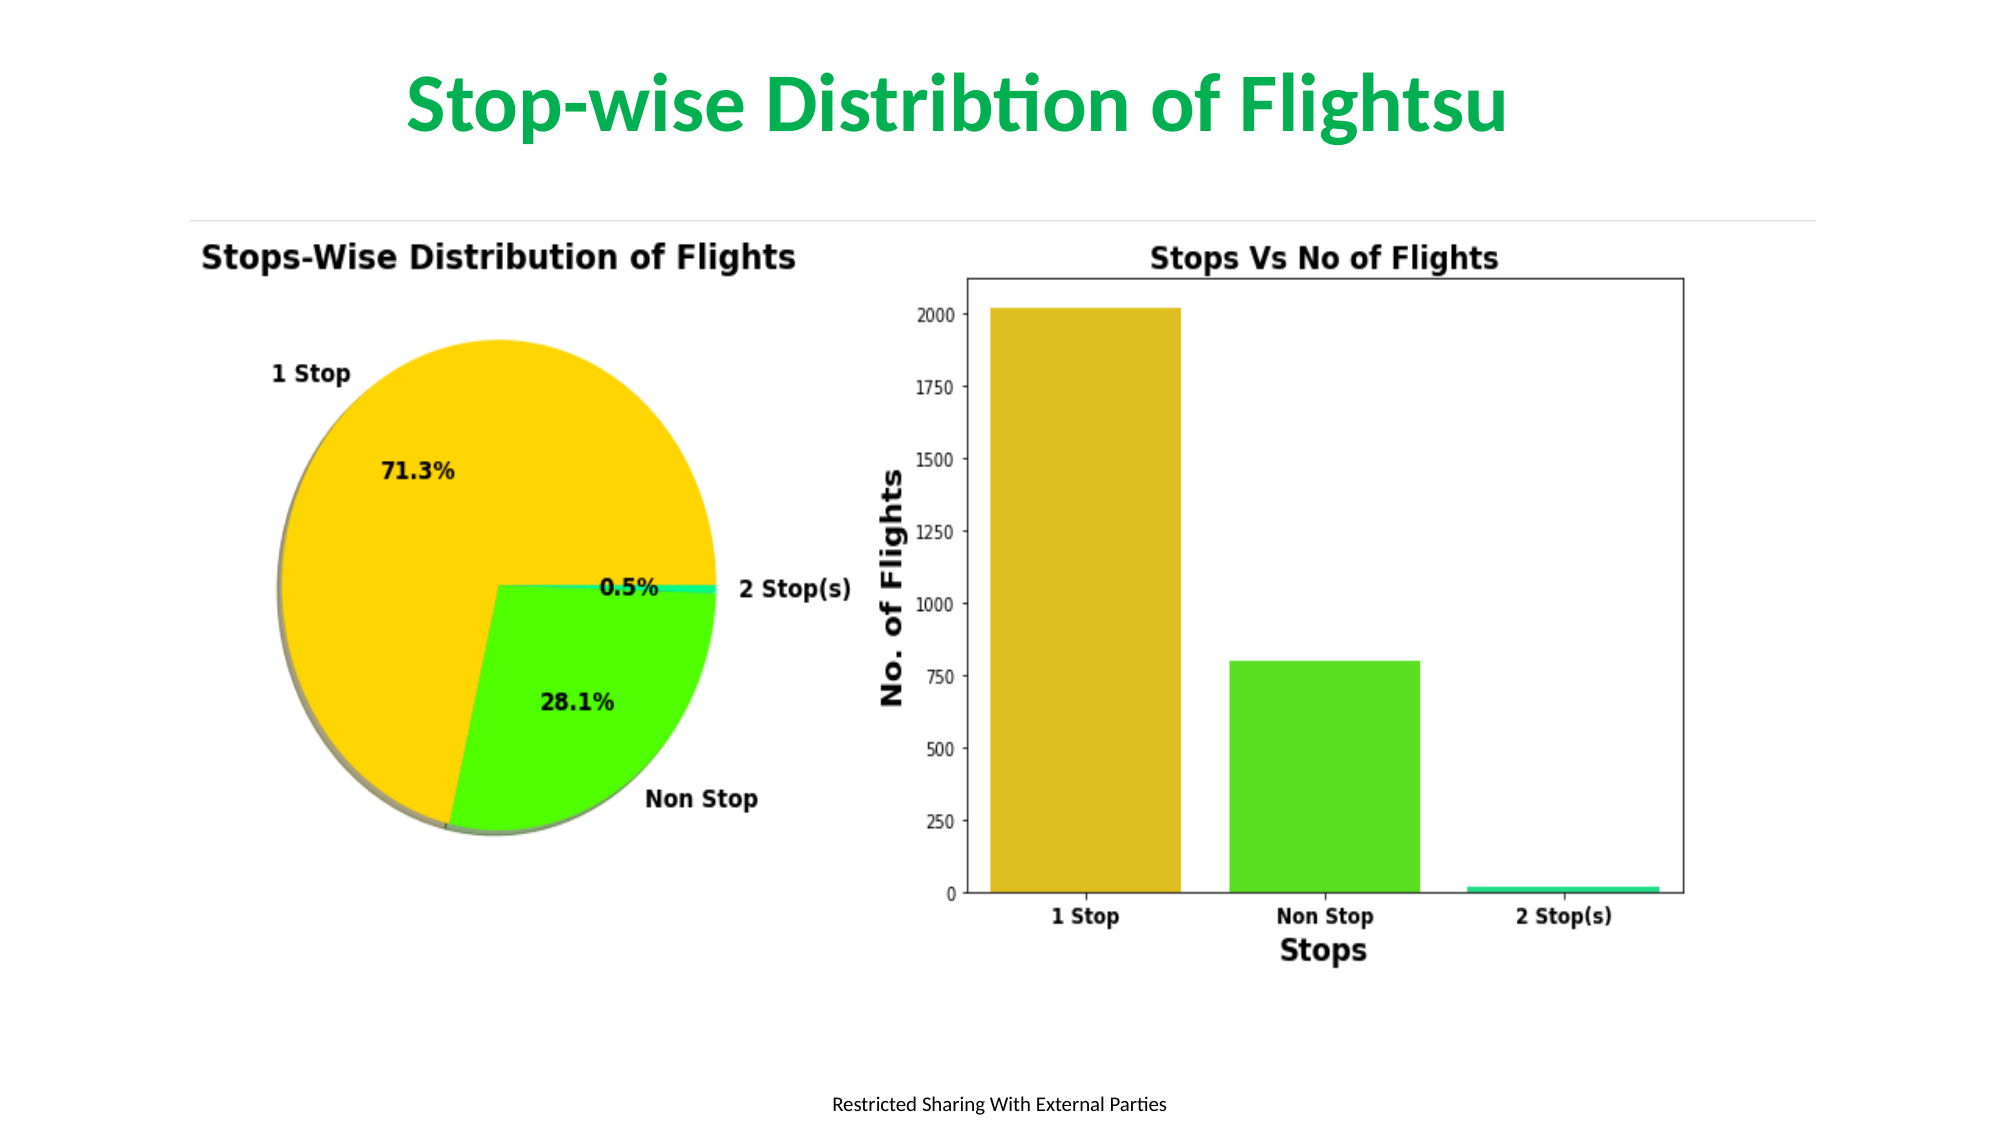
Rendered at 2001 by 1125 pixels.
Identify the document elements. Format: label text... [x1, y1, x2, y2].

text_box Stop-wise Distribtion of Flightsu [392, 40, 1595, 156]
picture [184, 220, 1816, 993]
